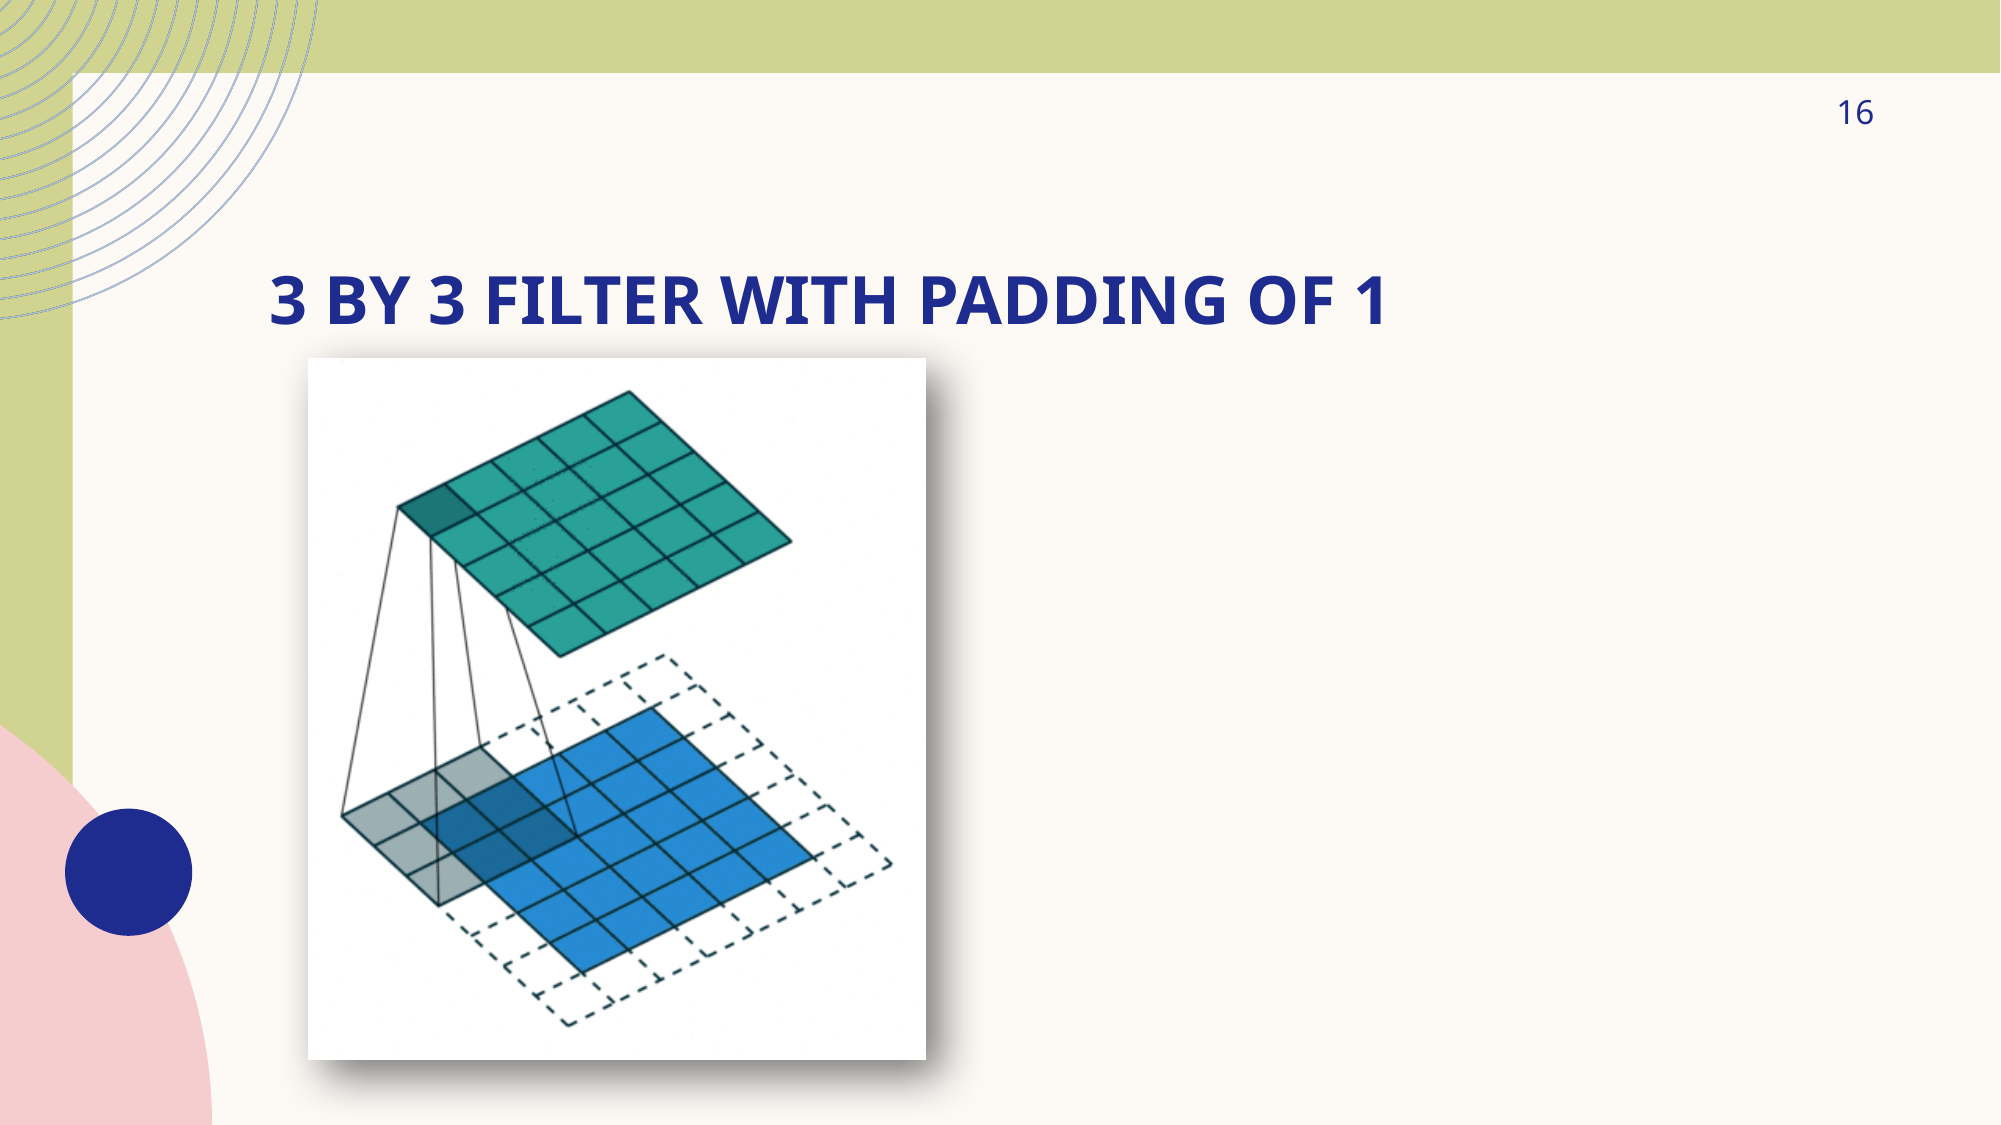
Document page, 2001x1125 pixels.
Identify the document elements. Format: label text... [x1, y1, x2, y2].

picture [0, 0, 2001, 785]
slide_number 16 [1712, 75, 1875, 153]
picture [308, 358, 926, 1061]
title 3 by 3 filter with padding of 1 [254, 173, 1875, 338]
